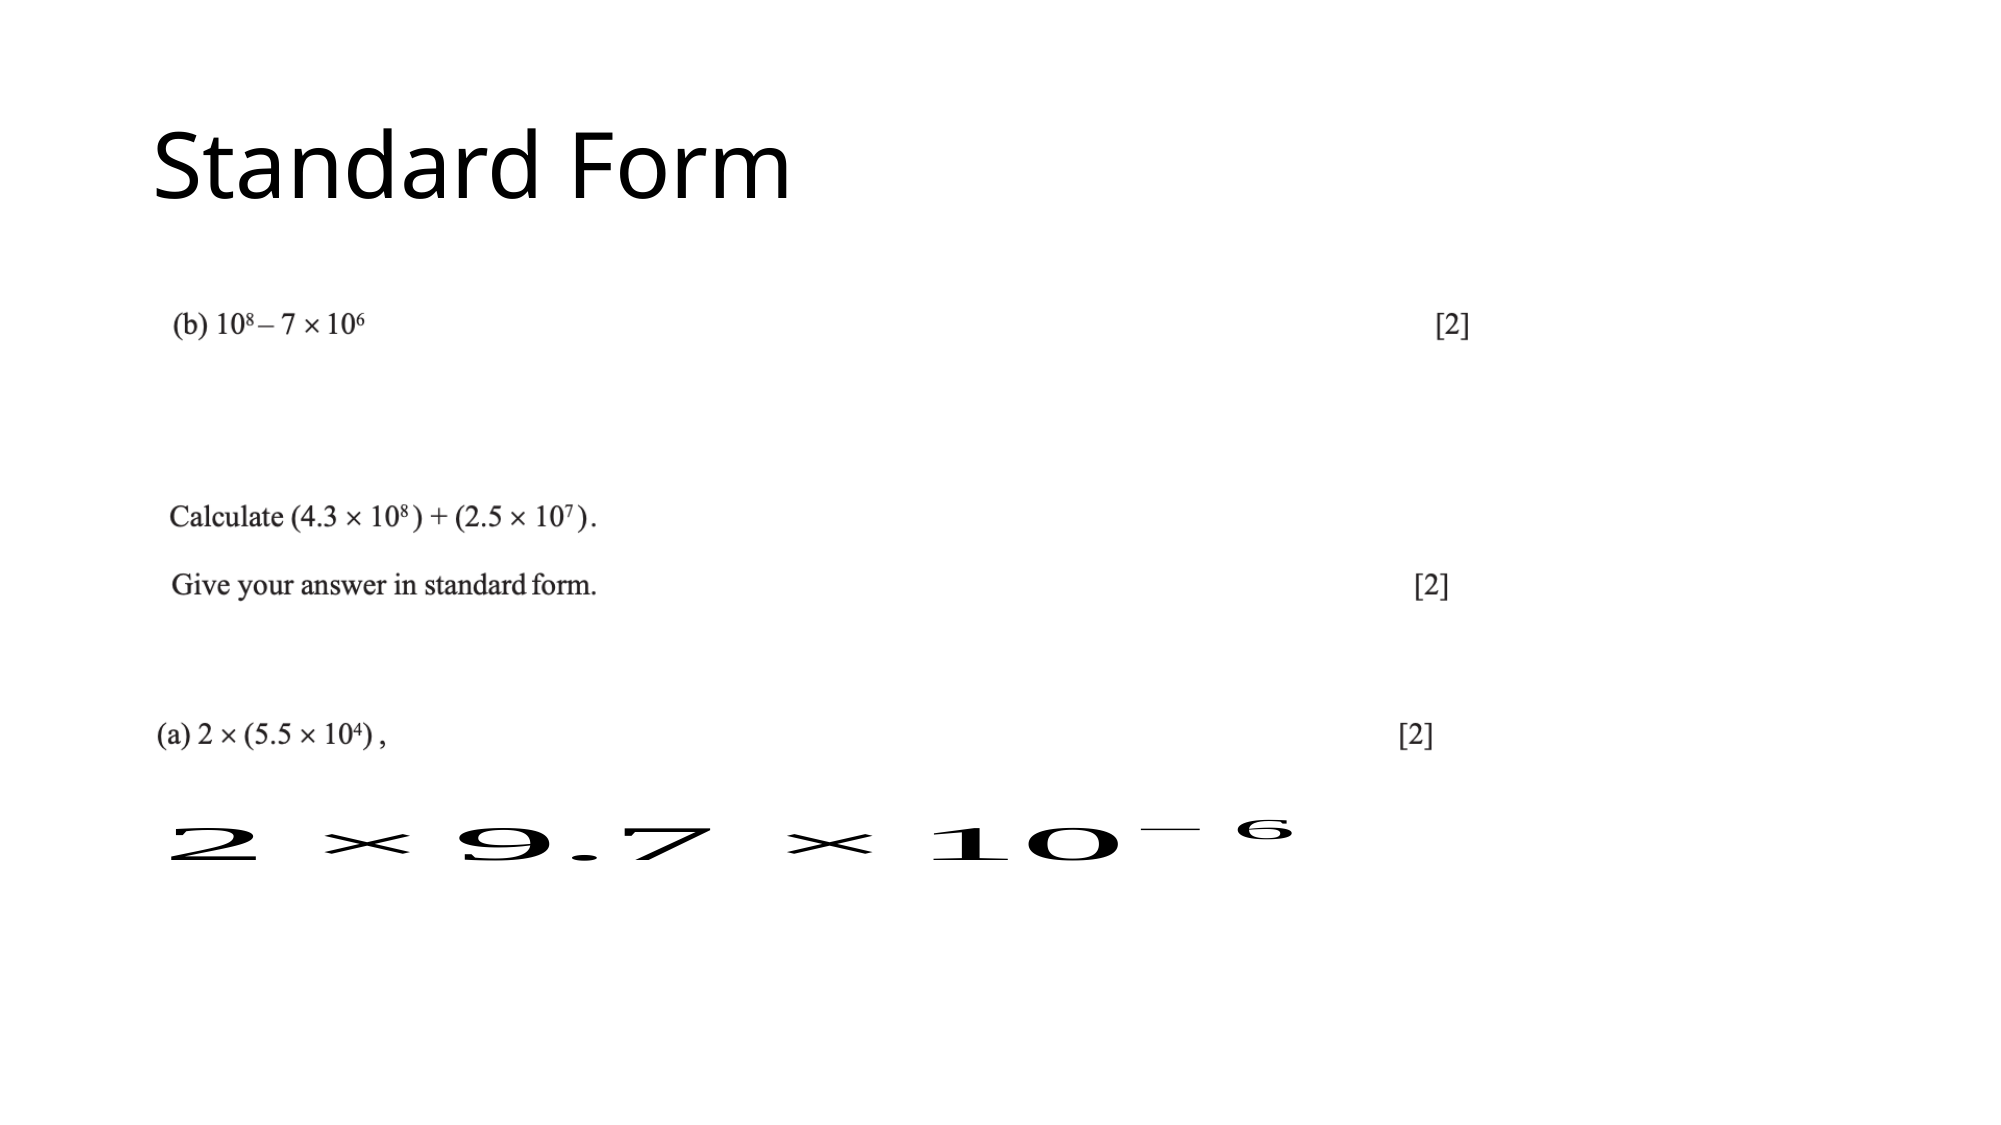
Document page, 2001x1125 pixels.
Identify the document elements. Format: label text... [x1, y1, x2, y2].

picture [137, 703, 1517, 789]
picture [135, 474, 1517, 650]
title Standard Form [137, 59, 1863, 278]
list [137, 293, 1571, 379]
